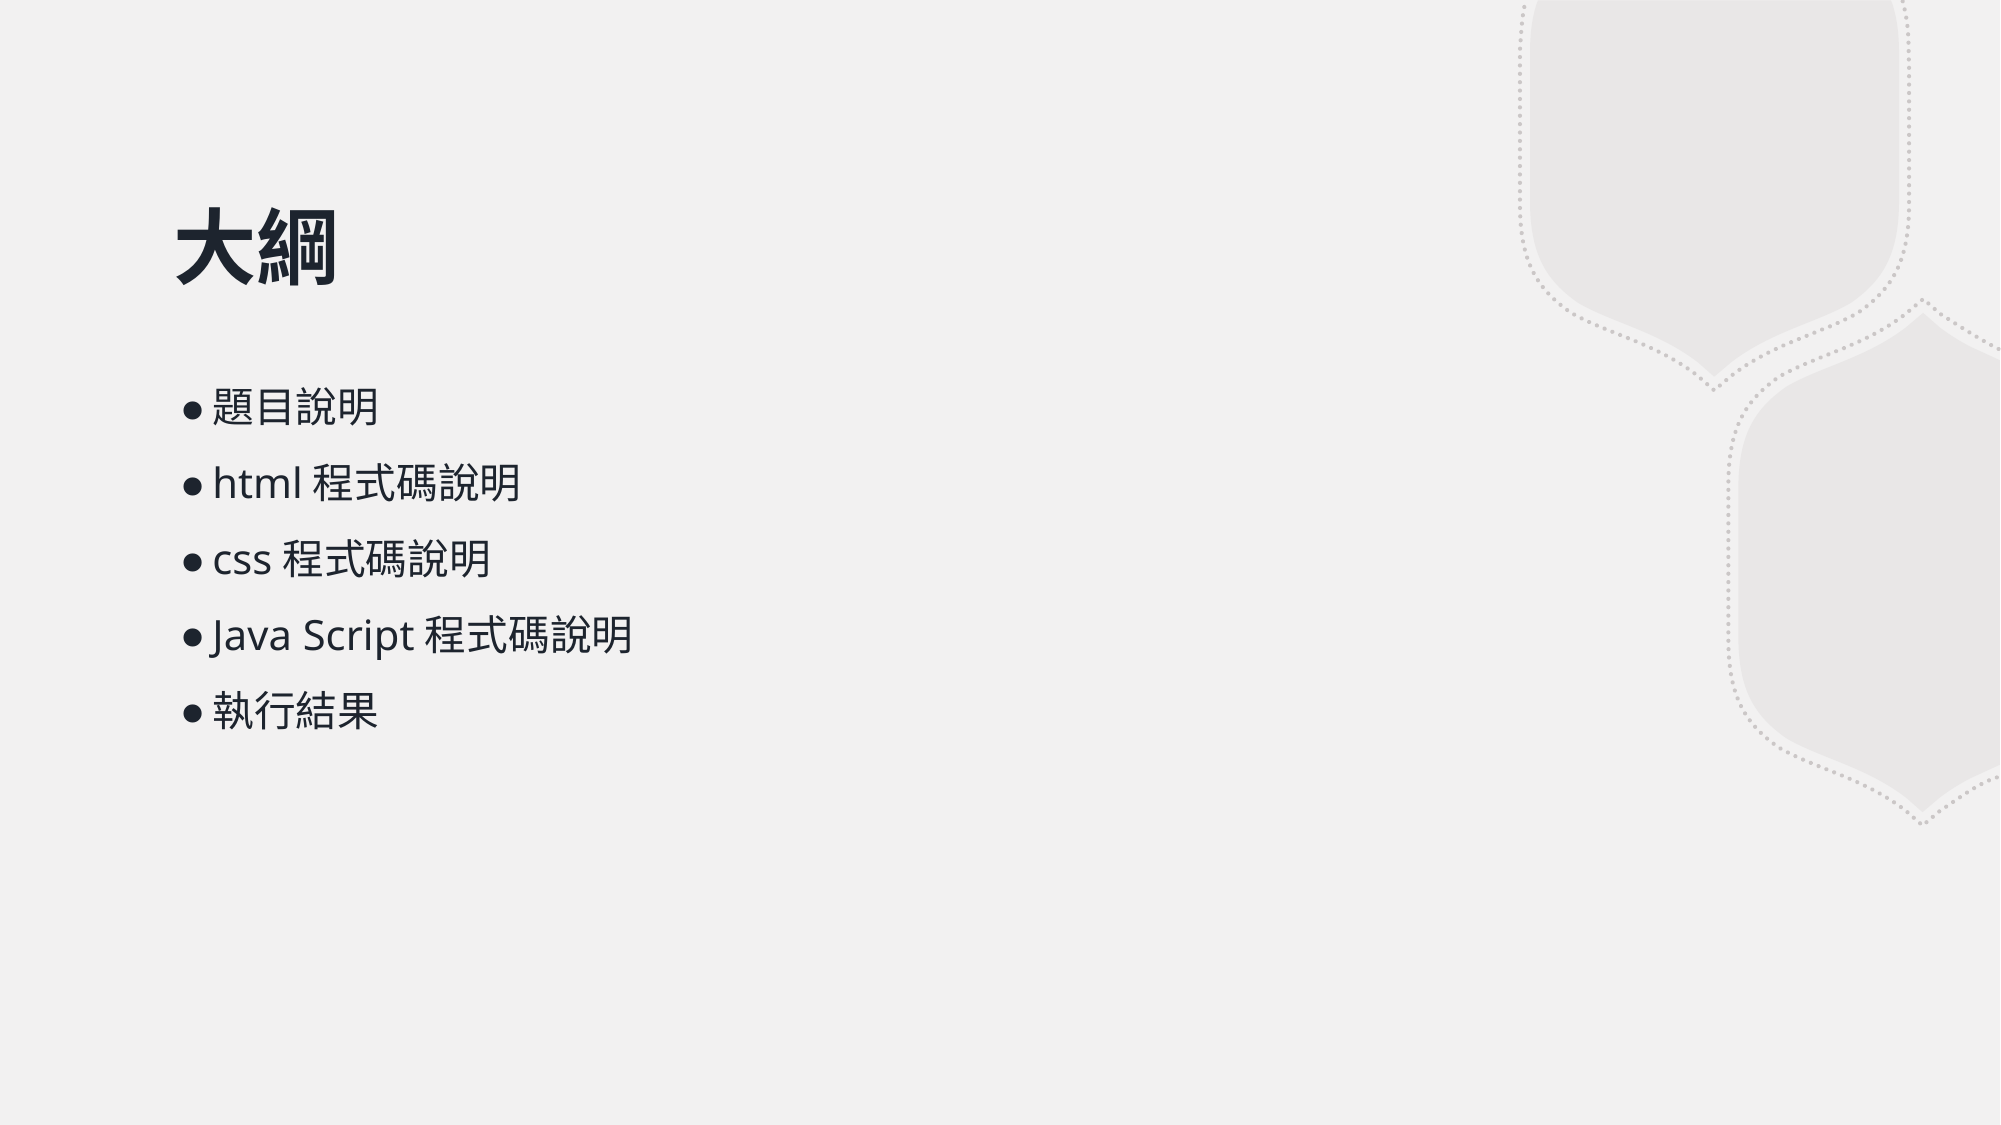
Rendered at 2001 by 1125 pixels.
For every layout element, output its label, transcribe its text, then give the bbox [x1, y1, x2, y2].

list 題目說明 html程式碼說明 css程式碼說明 Java Script程式碼說明 執行結果 [158, 368, 1648, 968]
title 大綱 [158, 157, 1648, 332]
